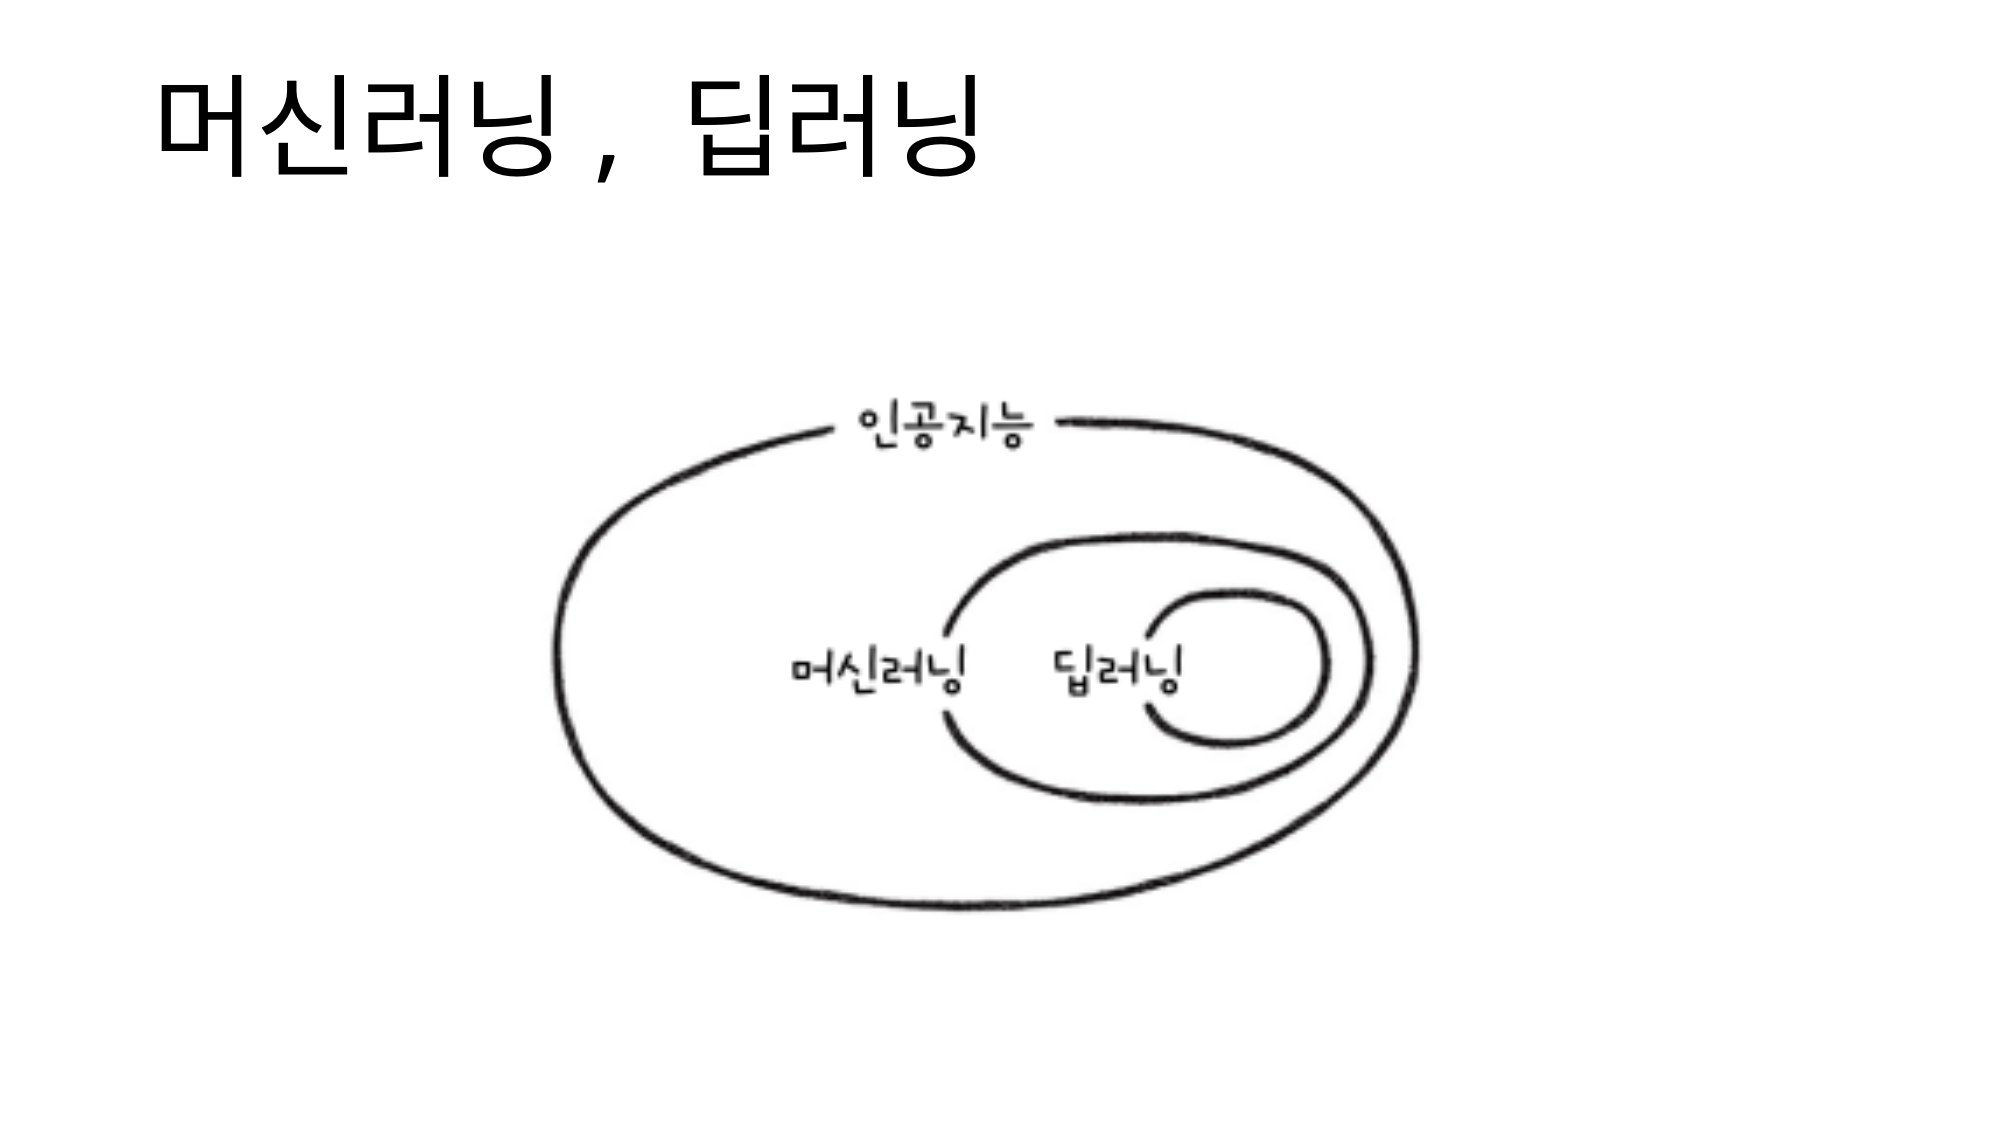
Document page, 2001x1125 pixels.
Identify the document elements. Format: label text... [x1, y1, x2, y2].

title 머신러닝, 딥러닝 [137, 47, 1863, 201]
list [237, 305, 1763, 1035]
